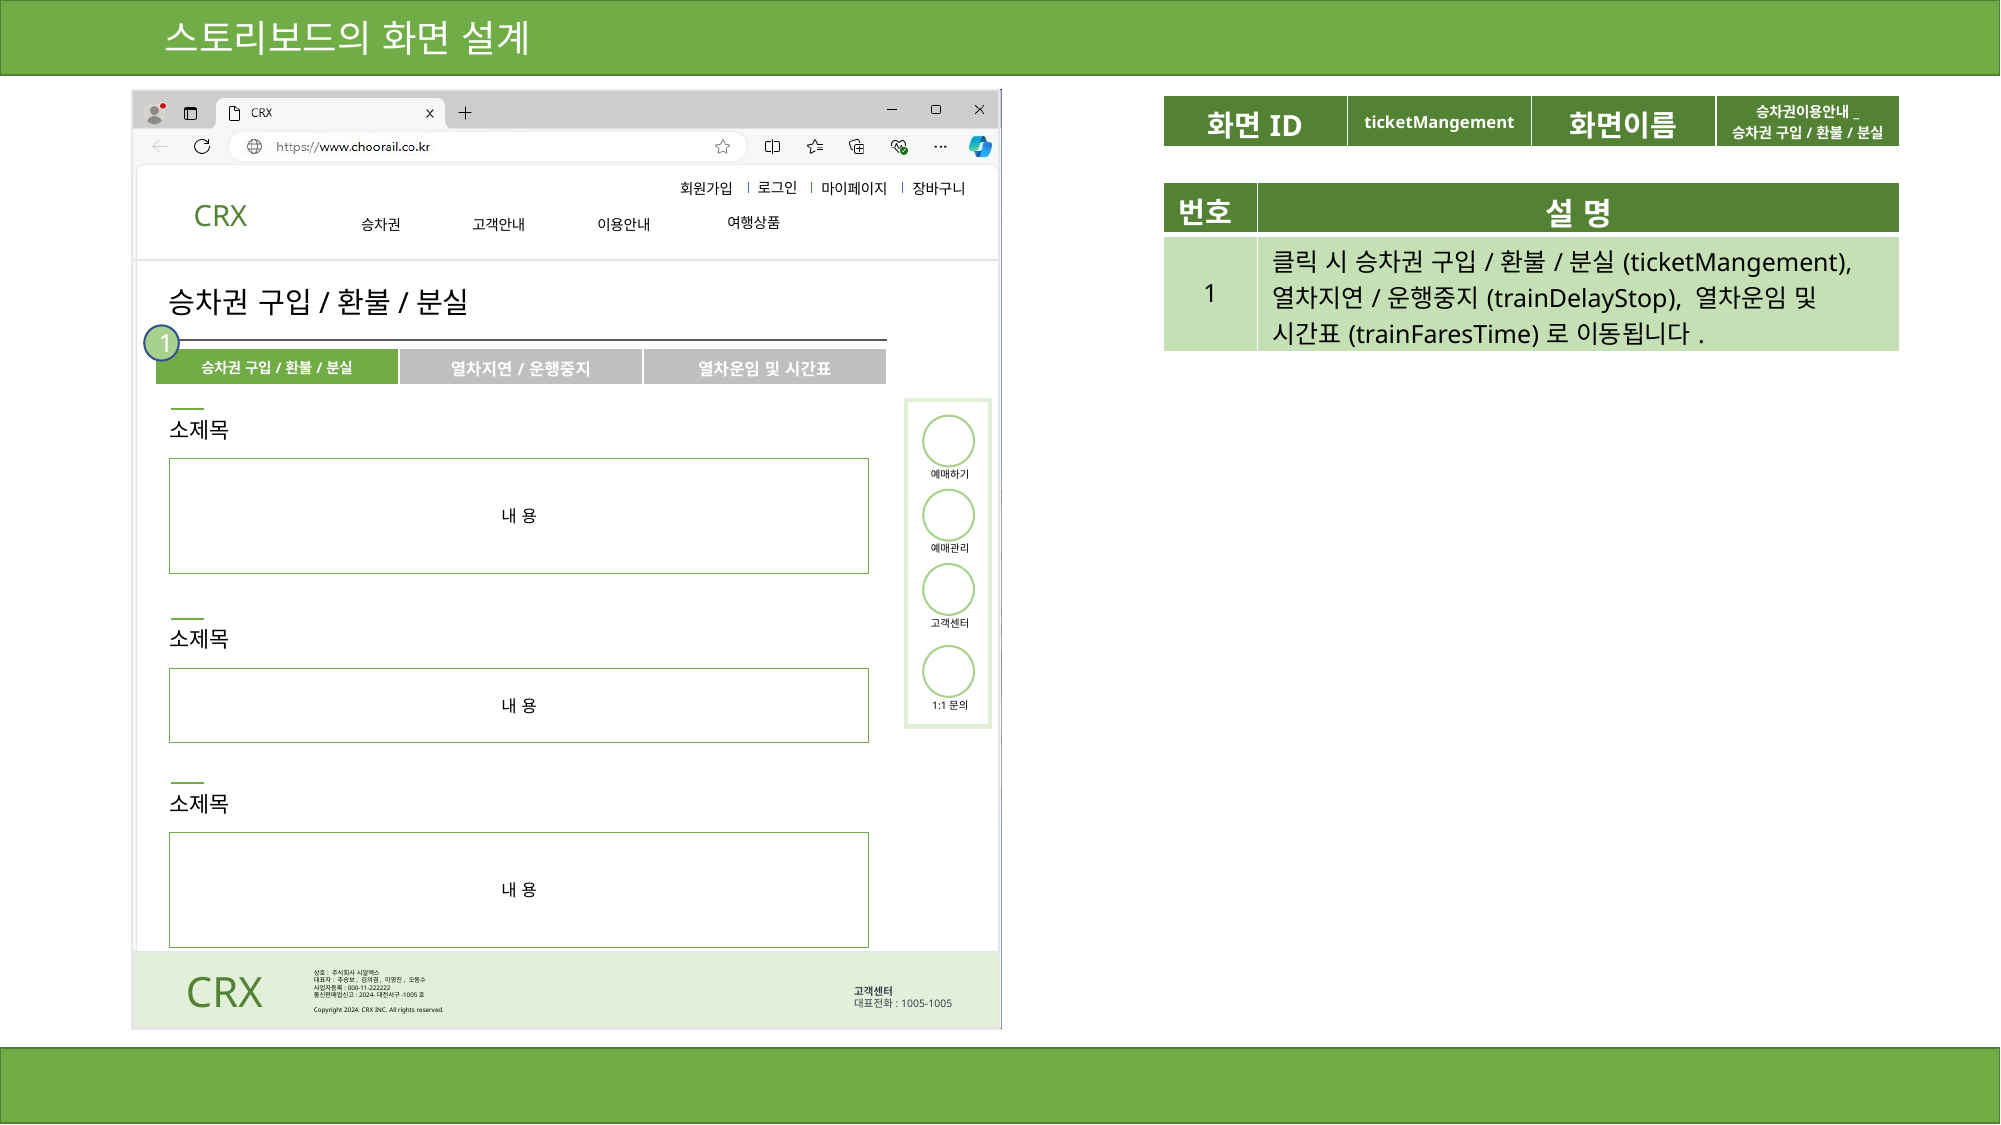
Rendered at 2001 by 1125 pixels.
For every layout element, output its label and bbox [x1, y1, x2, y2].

table_cell [1258, 237, 1899, 351]
text_box [1002, 172, 1012, 206]
text_box [0, 1047, 2000, 1124]
table_header [1717, 96, 1899, 146]
table_header [1348, 96, 1531, 146]
text_box [0, 0, 2000, 76]
table_cell [1164, 237, 1257, 351]
text_box [154, 618, 869, 744]
text_box [131, 89, 1000, 1030]
picture [133, 89, 1002, 1029]
text_box [154, 409, 255, 451]
table_header [1164, 183, 1257, 232]
table_header [1258, 183, 1899, 232]
table_header [1164, 96, 1347, 146]
text_box [154, 782, 869, 949]
table_header [1532, 96, 1715, 146]
